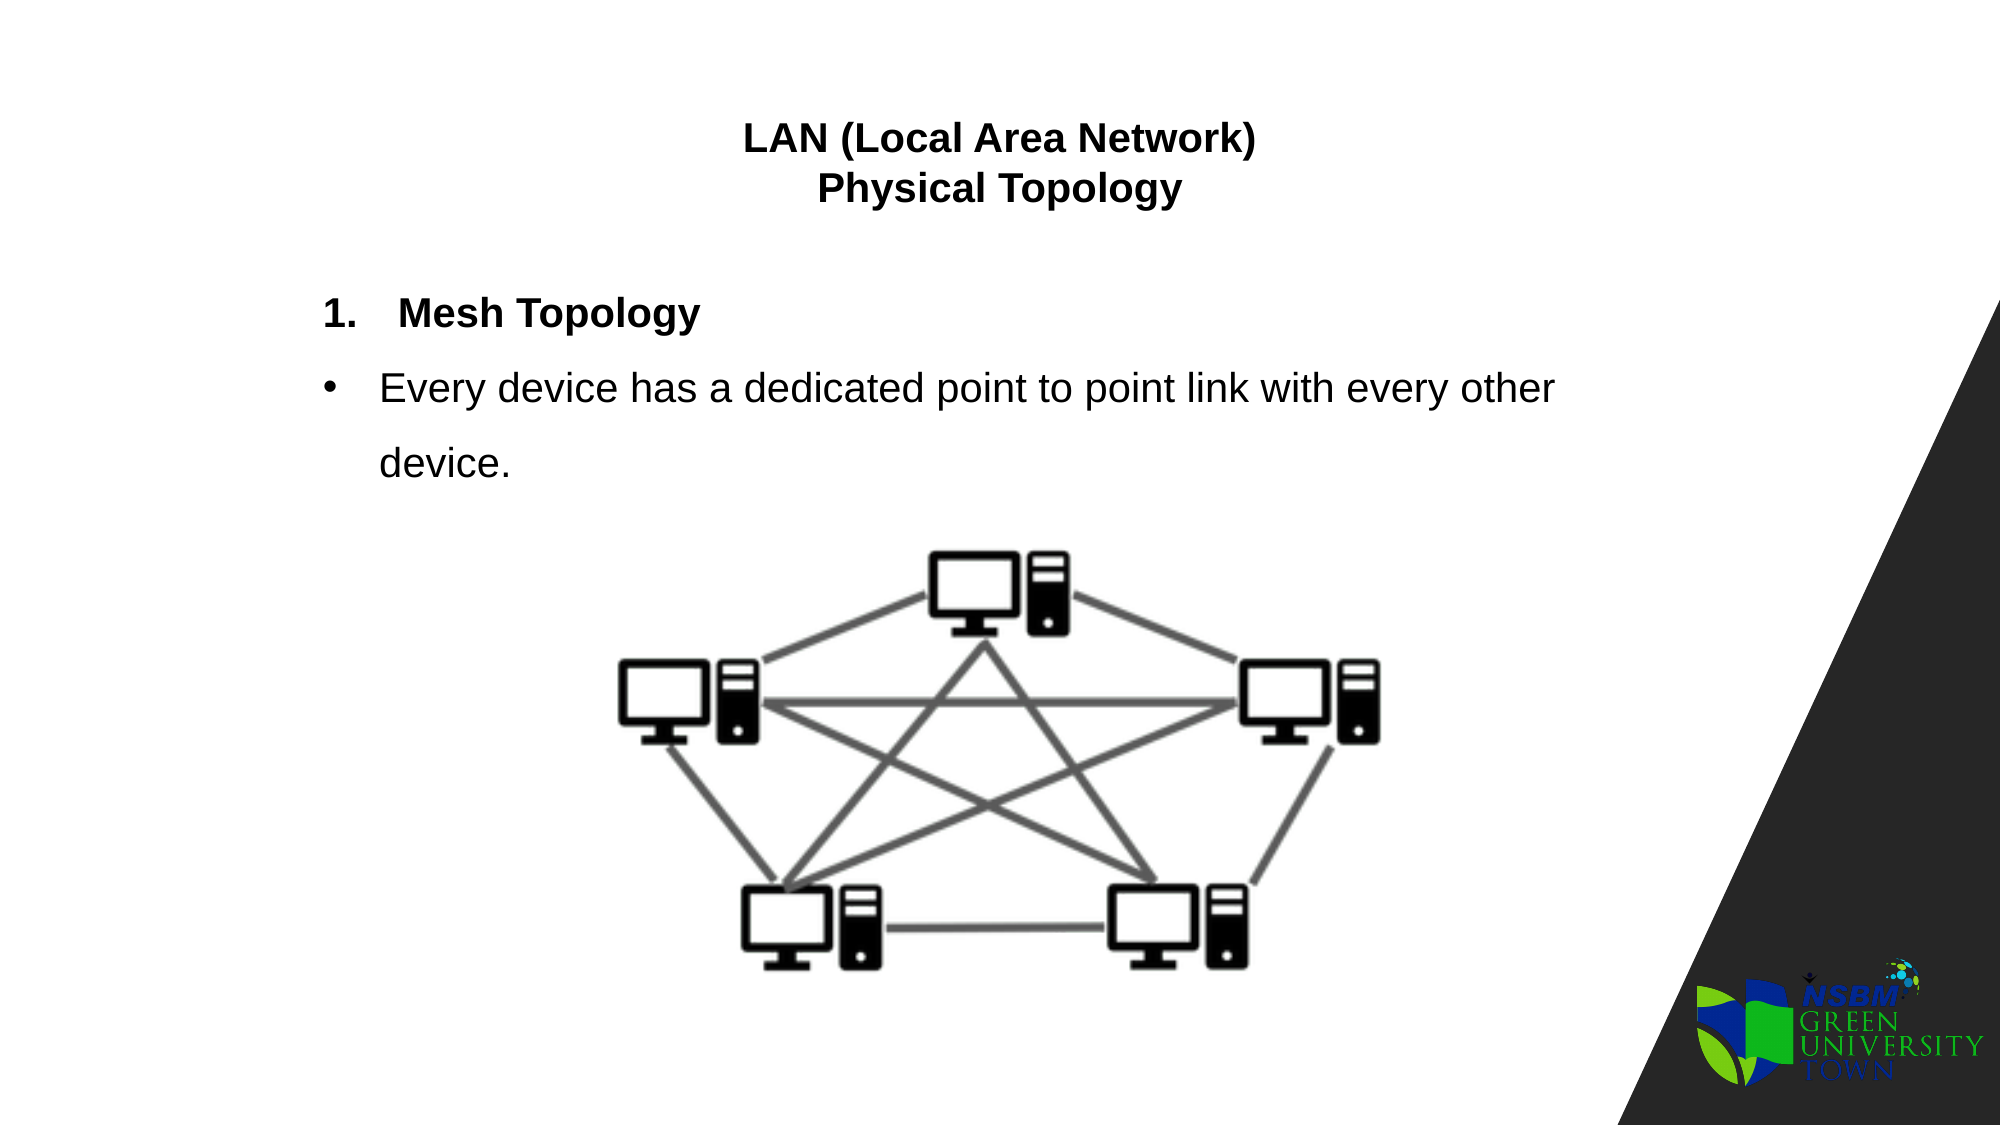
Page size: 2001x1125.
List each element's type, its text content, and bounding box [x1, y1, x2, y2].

text_box [1616, 299, 2000, 1125]
text_box LAN (Local Area Network) Physical Topology Mesh Topology Every device has a dedicated point to point link with every other device. [308, 103, 1692, 594]
picture [1696, 958, 1984, 1087]
picture [616, 521, 1384, 1002]
